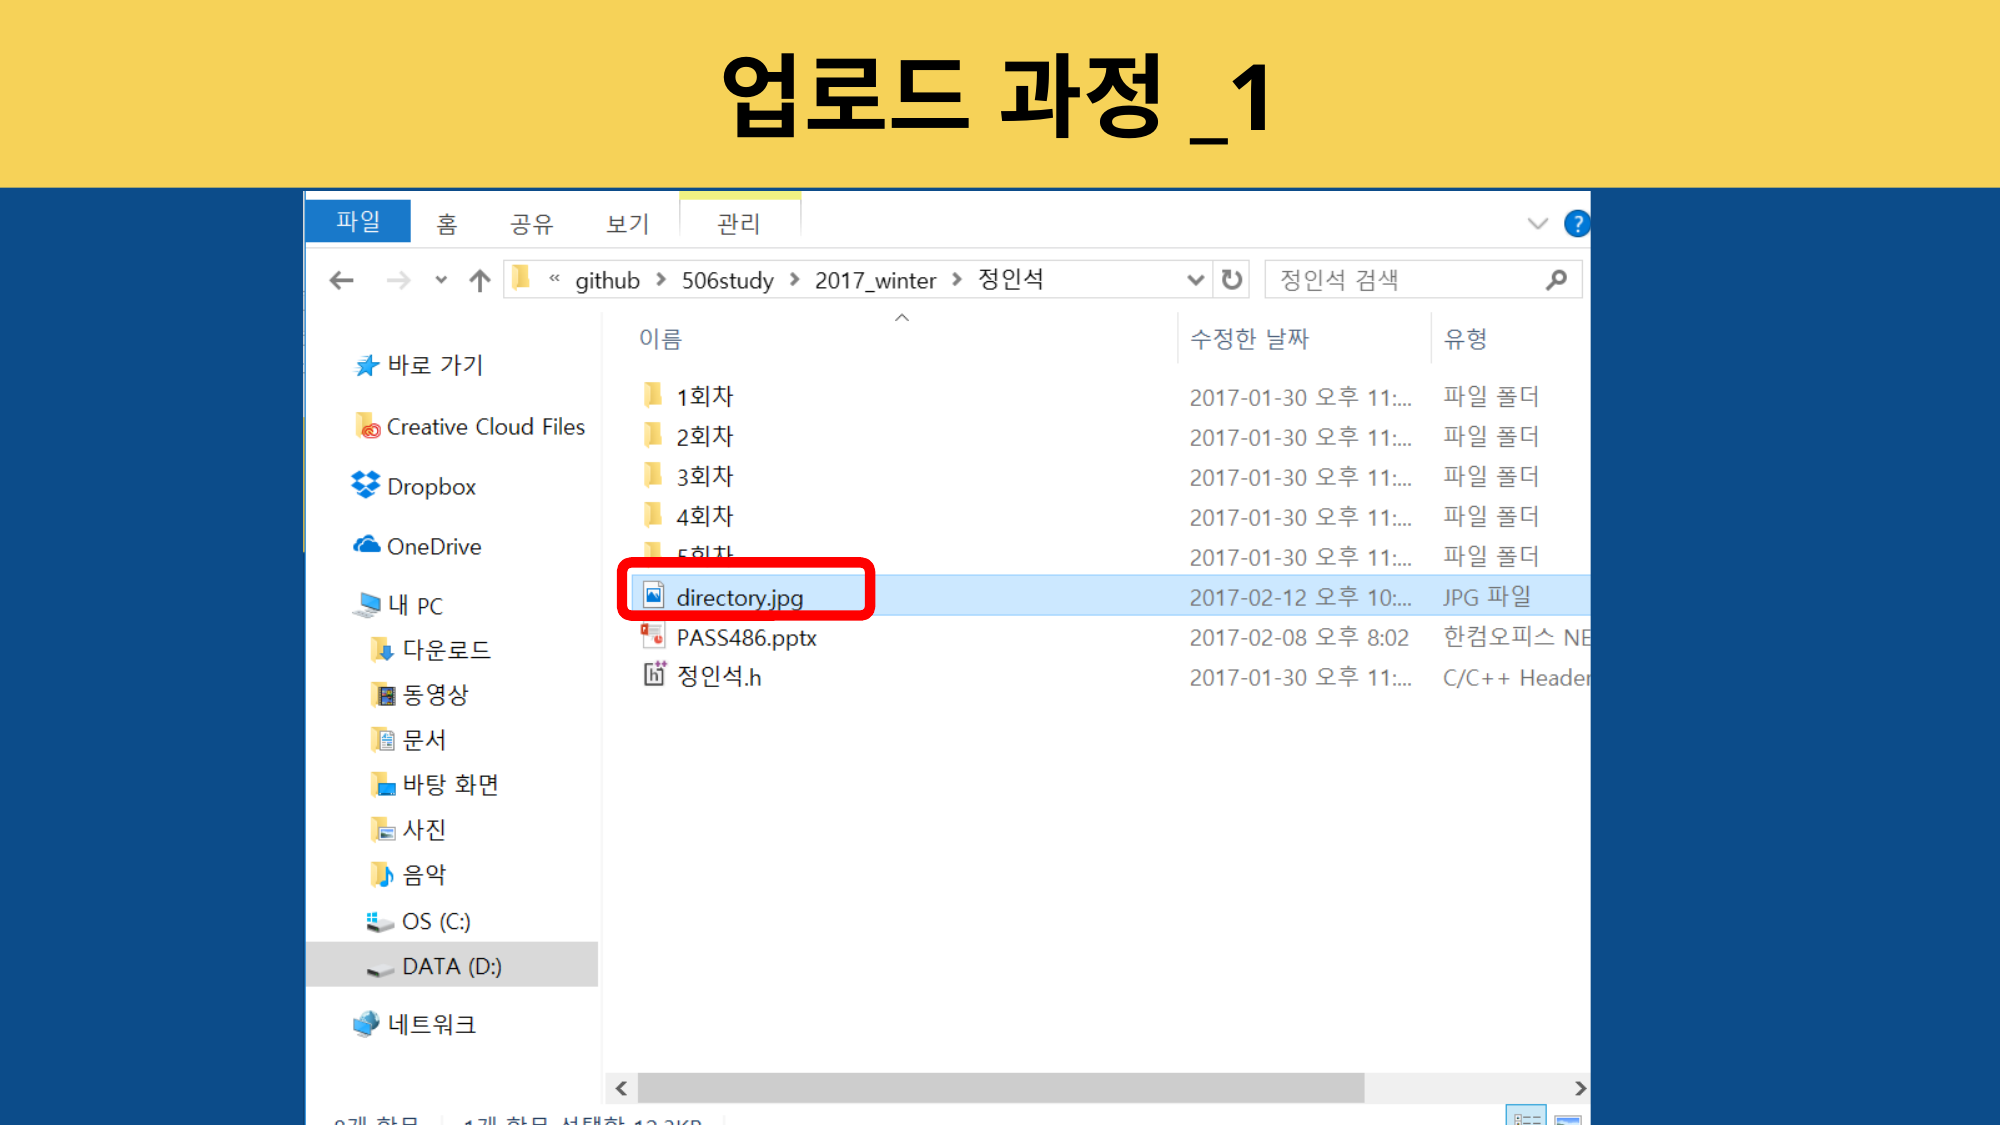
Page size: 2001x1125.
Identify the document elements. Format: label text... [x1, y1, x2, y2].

title 업로드 과정_1 [0, 0, 2000, 188]
picture [302, 190, 1592, 1125]
